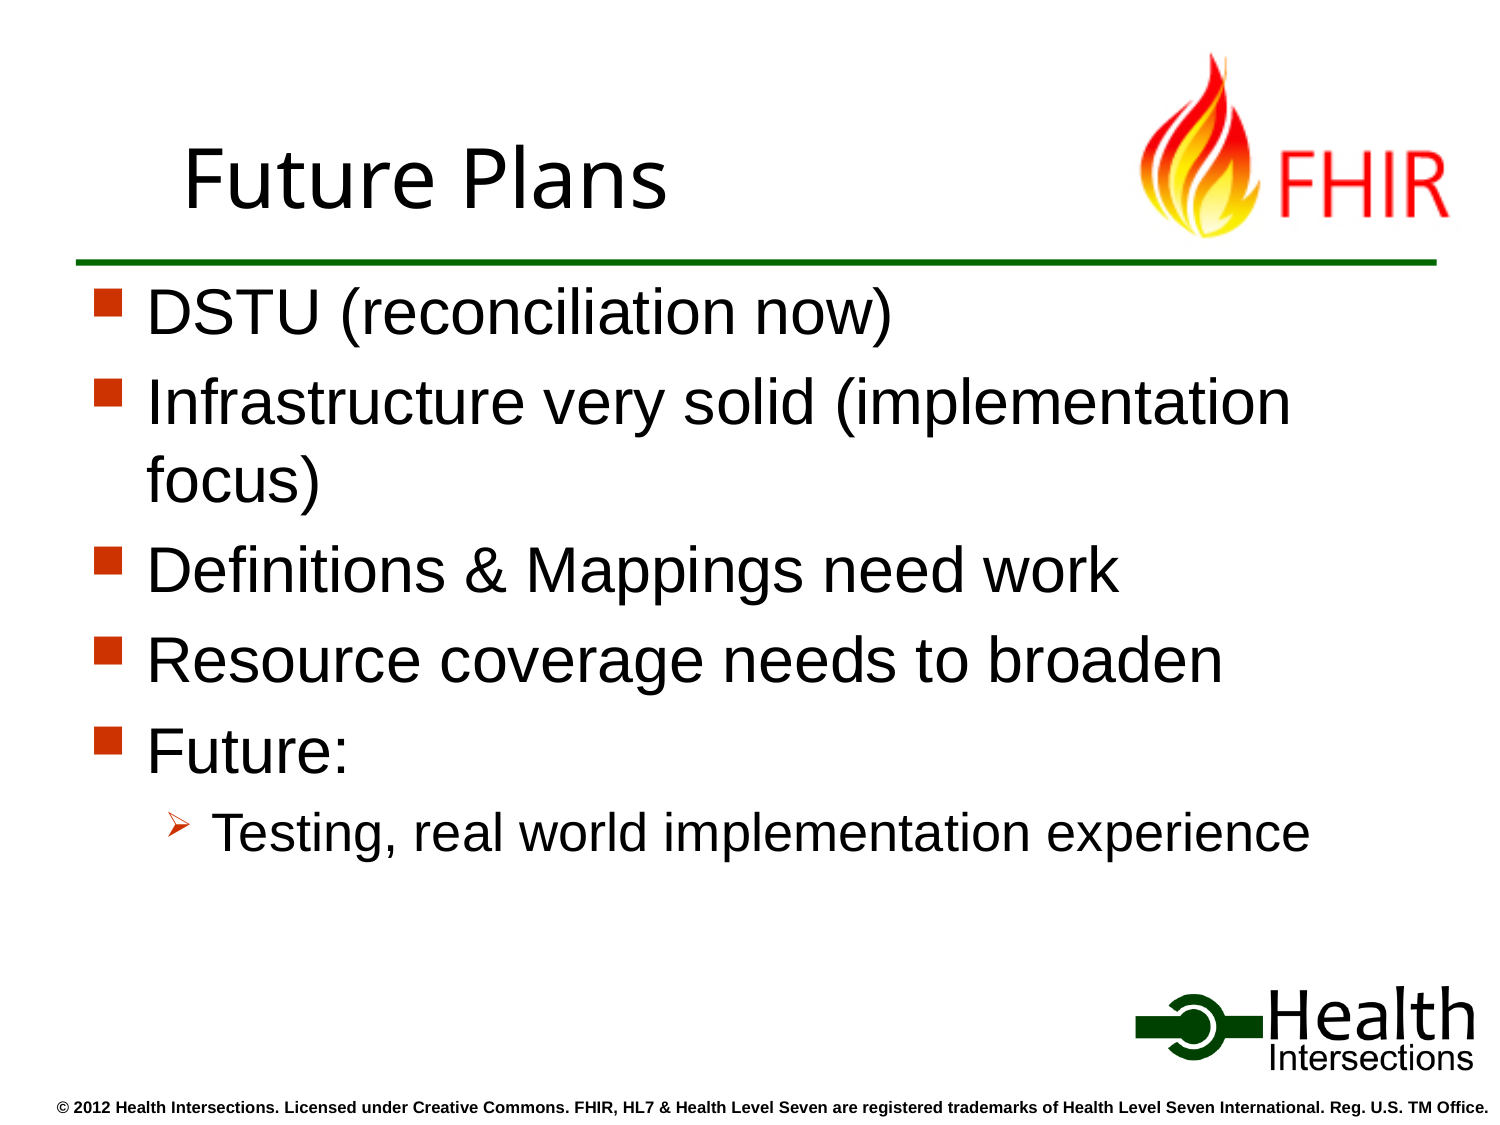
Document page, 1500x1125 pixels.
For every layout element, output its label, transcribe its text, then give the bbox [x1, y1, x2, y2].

picture [1425, 984, 1475, 1071]
picture [1127, 42, 1462, 249]
list DSTU (reconciliation now) Infrastructure very solid (implementation focus) Definitions & Mappings need work Resource coverage needs to broaden Future: Testing, real world implementation experience [75, 262, 1425, 1106]
title Future Plans [166, 45, 1123, 233]
